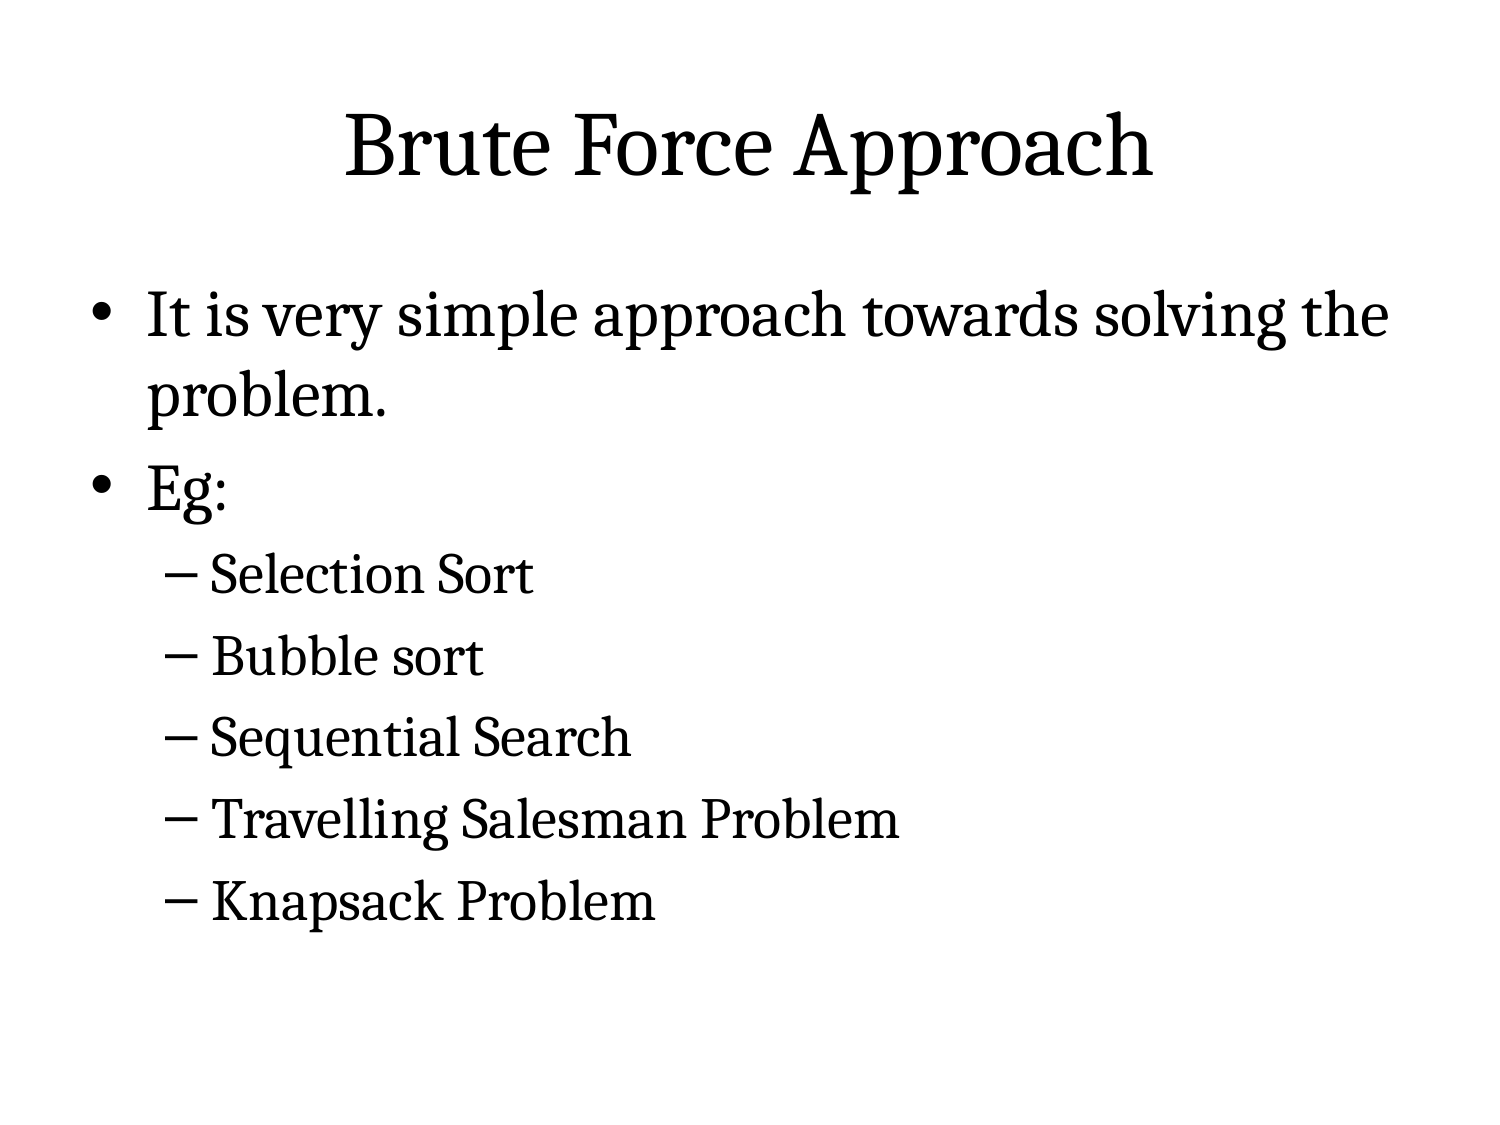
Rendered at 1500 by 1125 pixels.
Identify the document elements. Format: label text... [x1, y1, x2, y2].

title Brute Force Approach [75, 45, 1425, 233]
list It is very simple approach towards solving the problem. Eg: Selection Sort Bubble sort Sequential Search Travelling Salesman Problem Knapsack Problem [75, 262, 1425, 1005]
